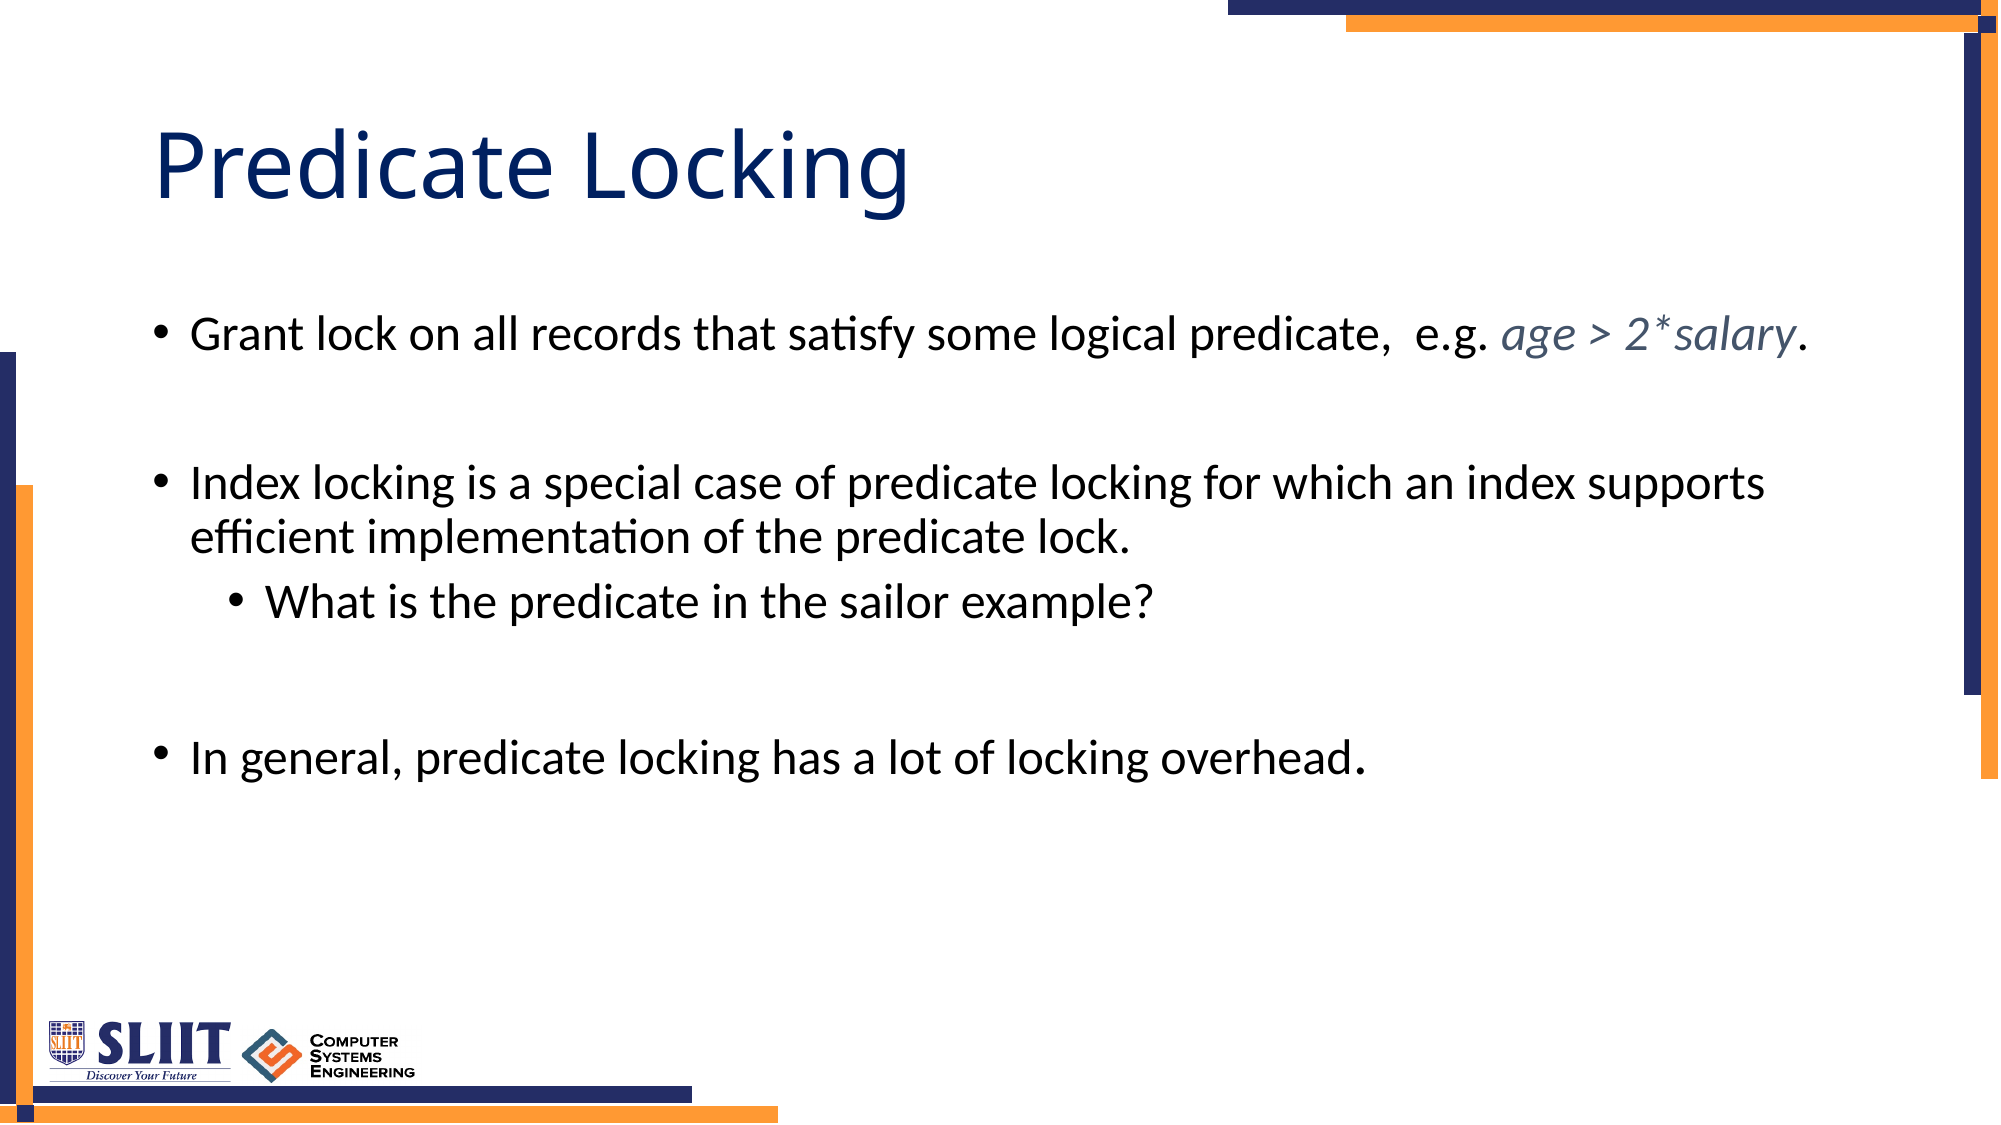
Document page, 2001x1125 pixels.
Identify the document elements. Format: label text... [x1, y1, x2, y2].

picture [49, 1021, 231, 1082]
title Predicate Locking [137, 59, 1863, 278]
list Grant lock on all records that satisfy some logical predicate, e.g. age > 2*salary. Index locking is a special case of predicate locking for which an index supports efficient implementation of the predicate lock. What is the predicate in the sailor example? In general, predicate locking has a lot of locking overhead. [137, 299, 1863, 1014]
picture [240, 1025, 422, 1085]
